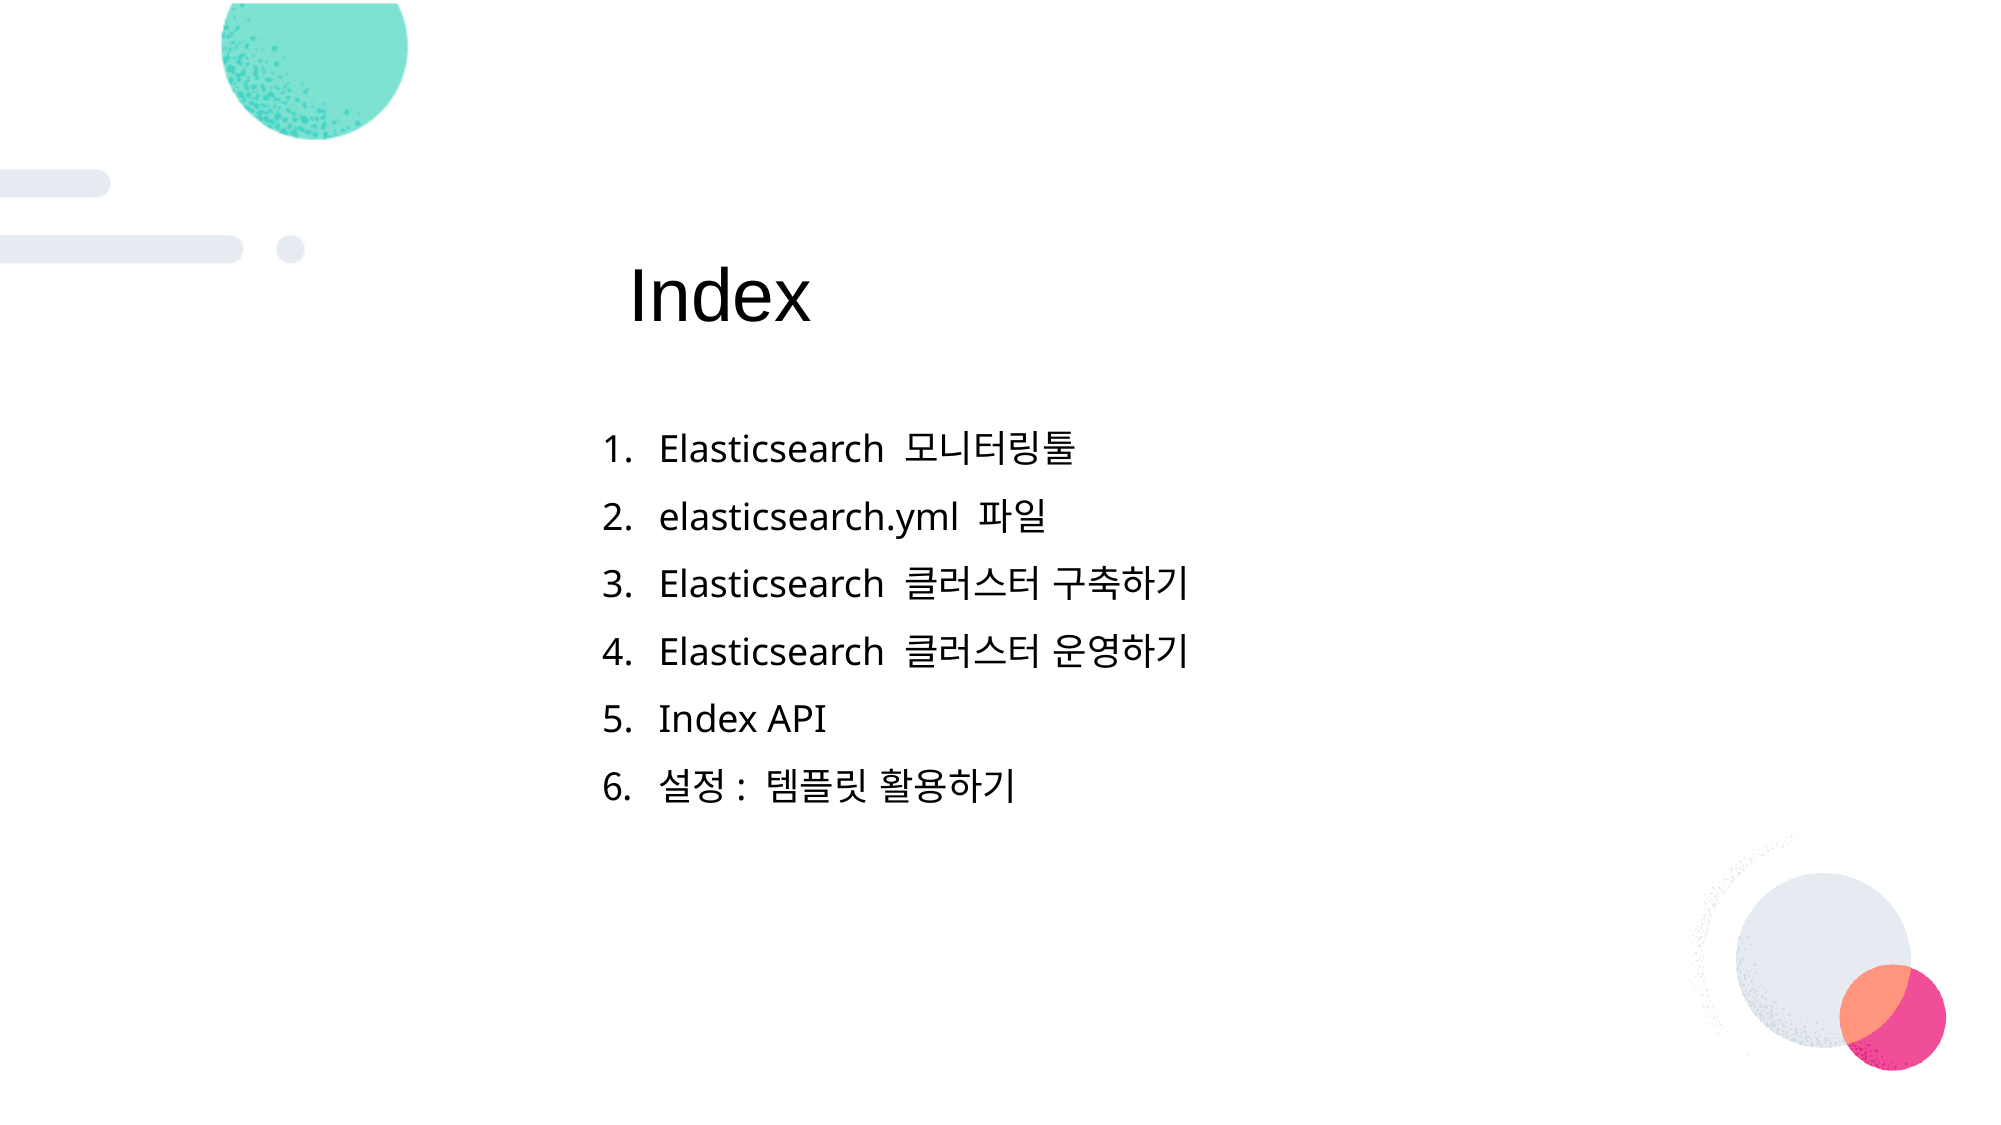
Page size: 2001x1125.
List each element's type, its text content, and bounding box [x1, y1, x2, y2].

text_box Index [614, 239, 828, 345]
picture [1669, 777, 1991, 1125]
picture [0, 0, 544, 691]
text_box Elasticsearch 모니터링툴 elasticsearch.yml 파일 Elasticsearch 클러스터 구축하기 Elasticsearch 클러스터 운영하기 Index API 설정: 템플릿 활용하기 [587, 395, 1206, 951]
